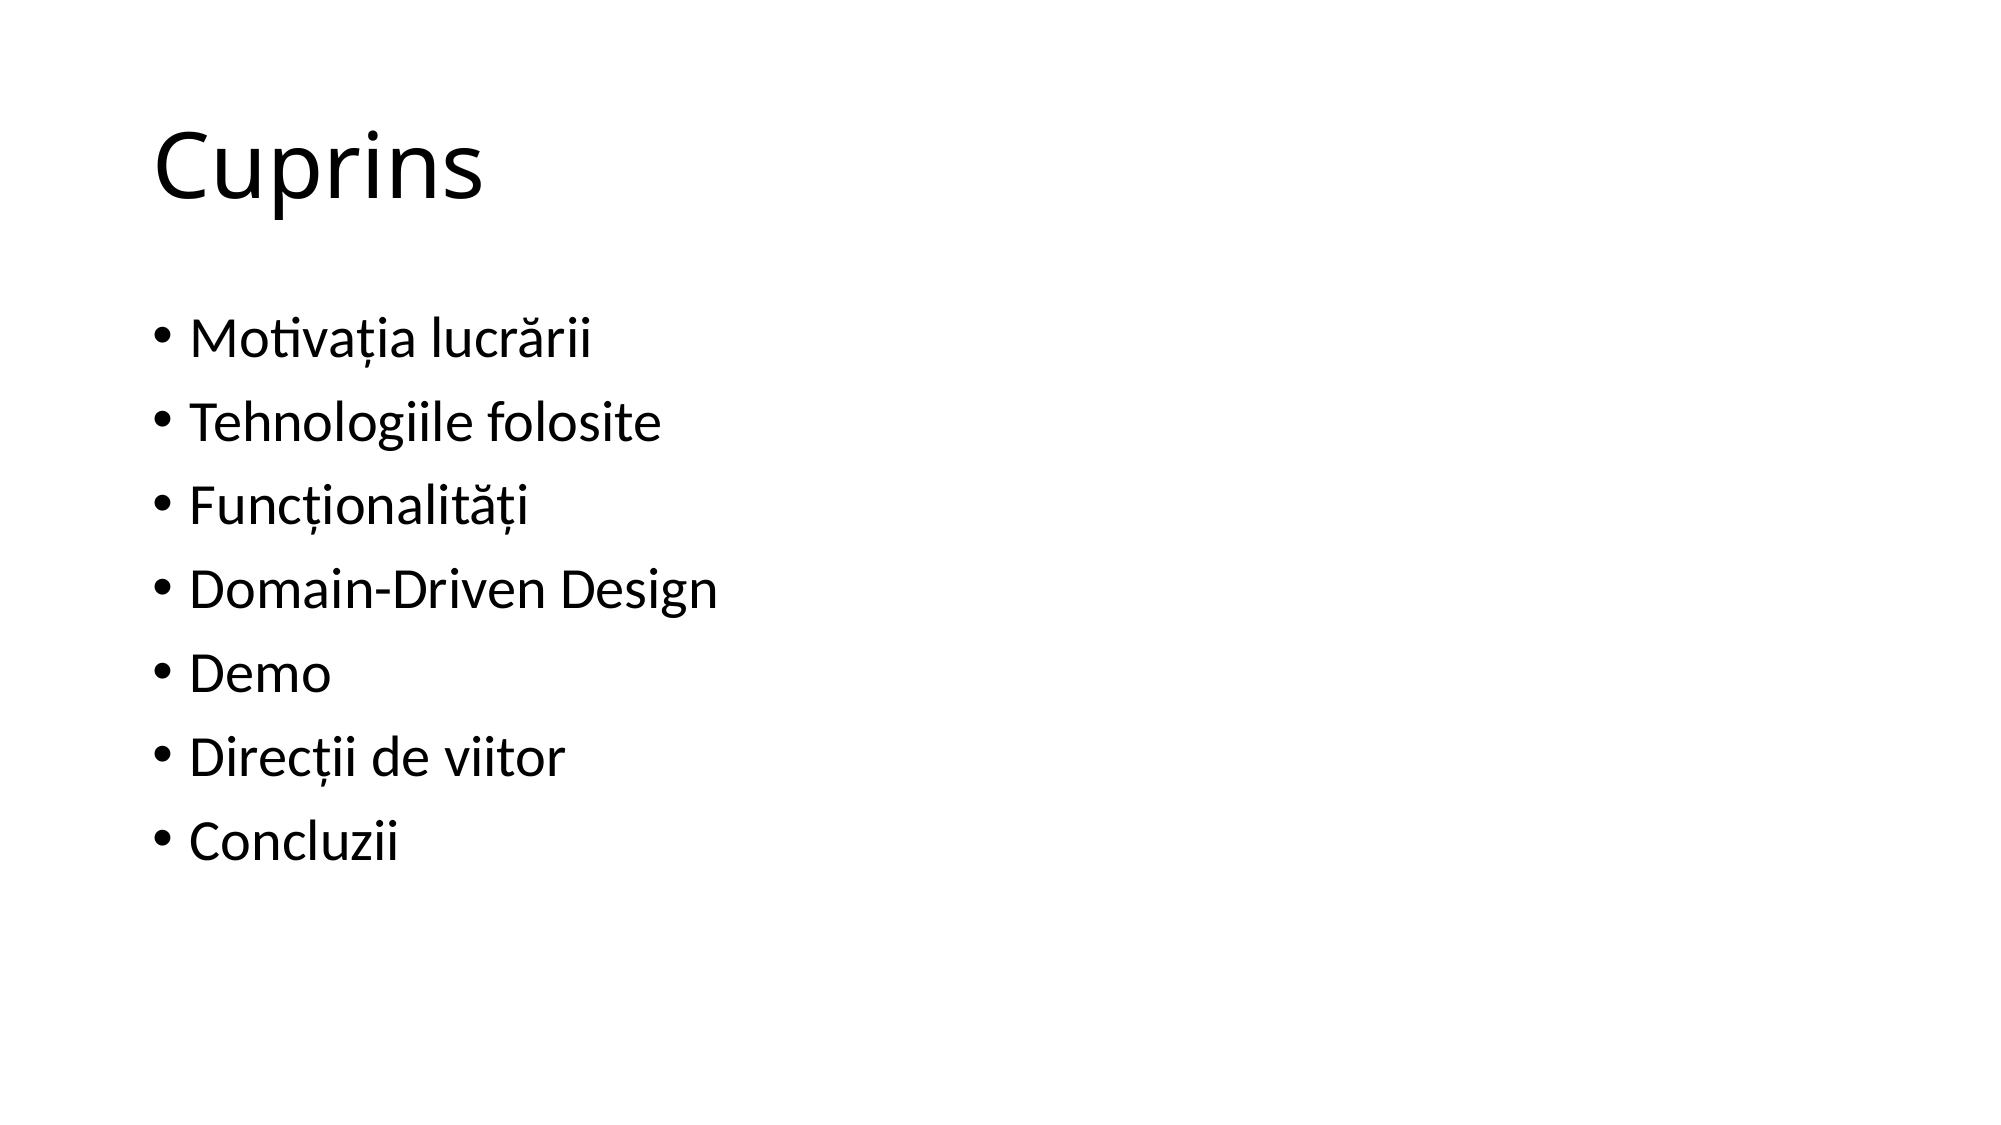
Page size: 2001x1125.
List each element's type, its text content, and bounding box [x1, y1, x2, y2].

list Motivația lucrării Tehnologiile folosite Funcționalități Domain-Driven Design Demo Direcții de viitor Concluzii [137, 299, 1863, 1014]
title Cuprins [137, 59, 1863, 278]
